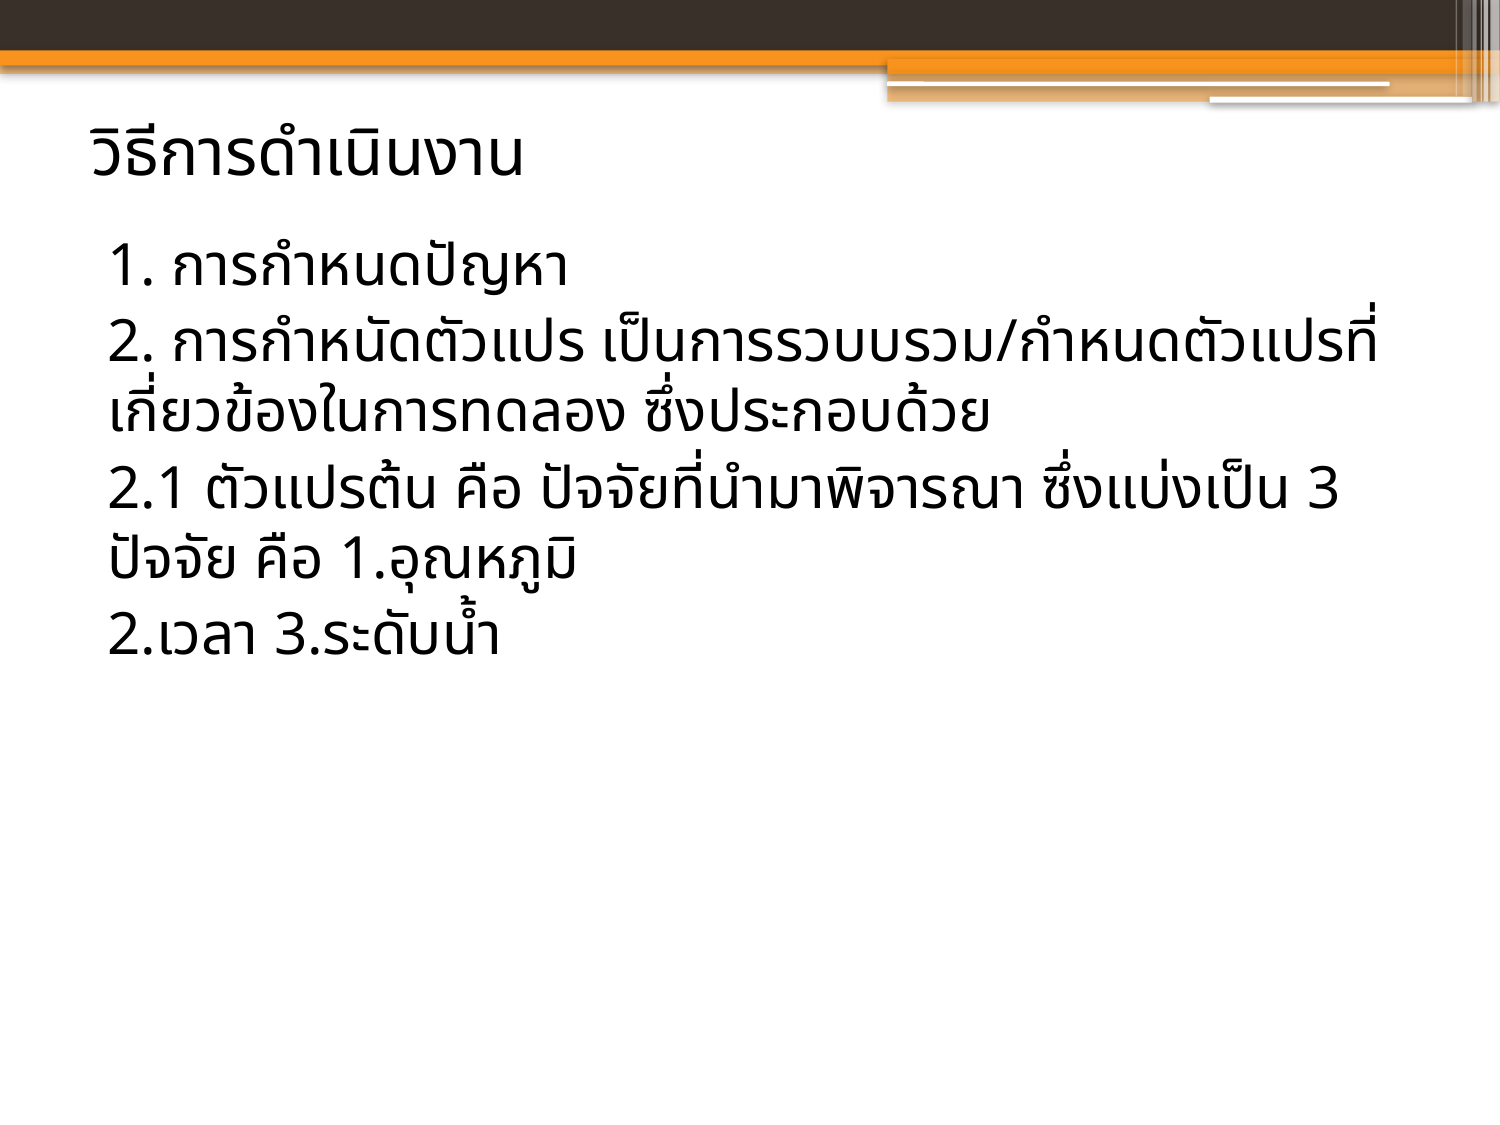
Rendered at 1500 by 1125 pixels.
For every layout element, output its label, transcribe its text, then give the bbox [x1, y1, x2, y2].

title วิธีการดำเนินงาน [76, 101, 1427, 197]
list 1. การกำหนดปัญหา 2. การกำหนัดตัวแปร เป็นการรวบบรวม/กำหนดตัวแปรที่เกี่ยวข้องในการทดลอง ซึ่งประกอบด้วย 2.1 ตัวแปรต้น คือ ปัจจัยที่นำมาพิจารณา ซึ่งแบ่งเป็น 3 ปัจจัย คือ 1.อุณหภูมิ 2.เวลา 3.ระดับน้ำ [75, 219, 1425, 1079]
